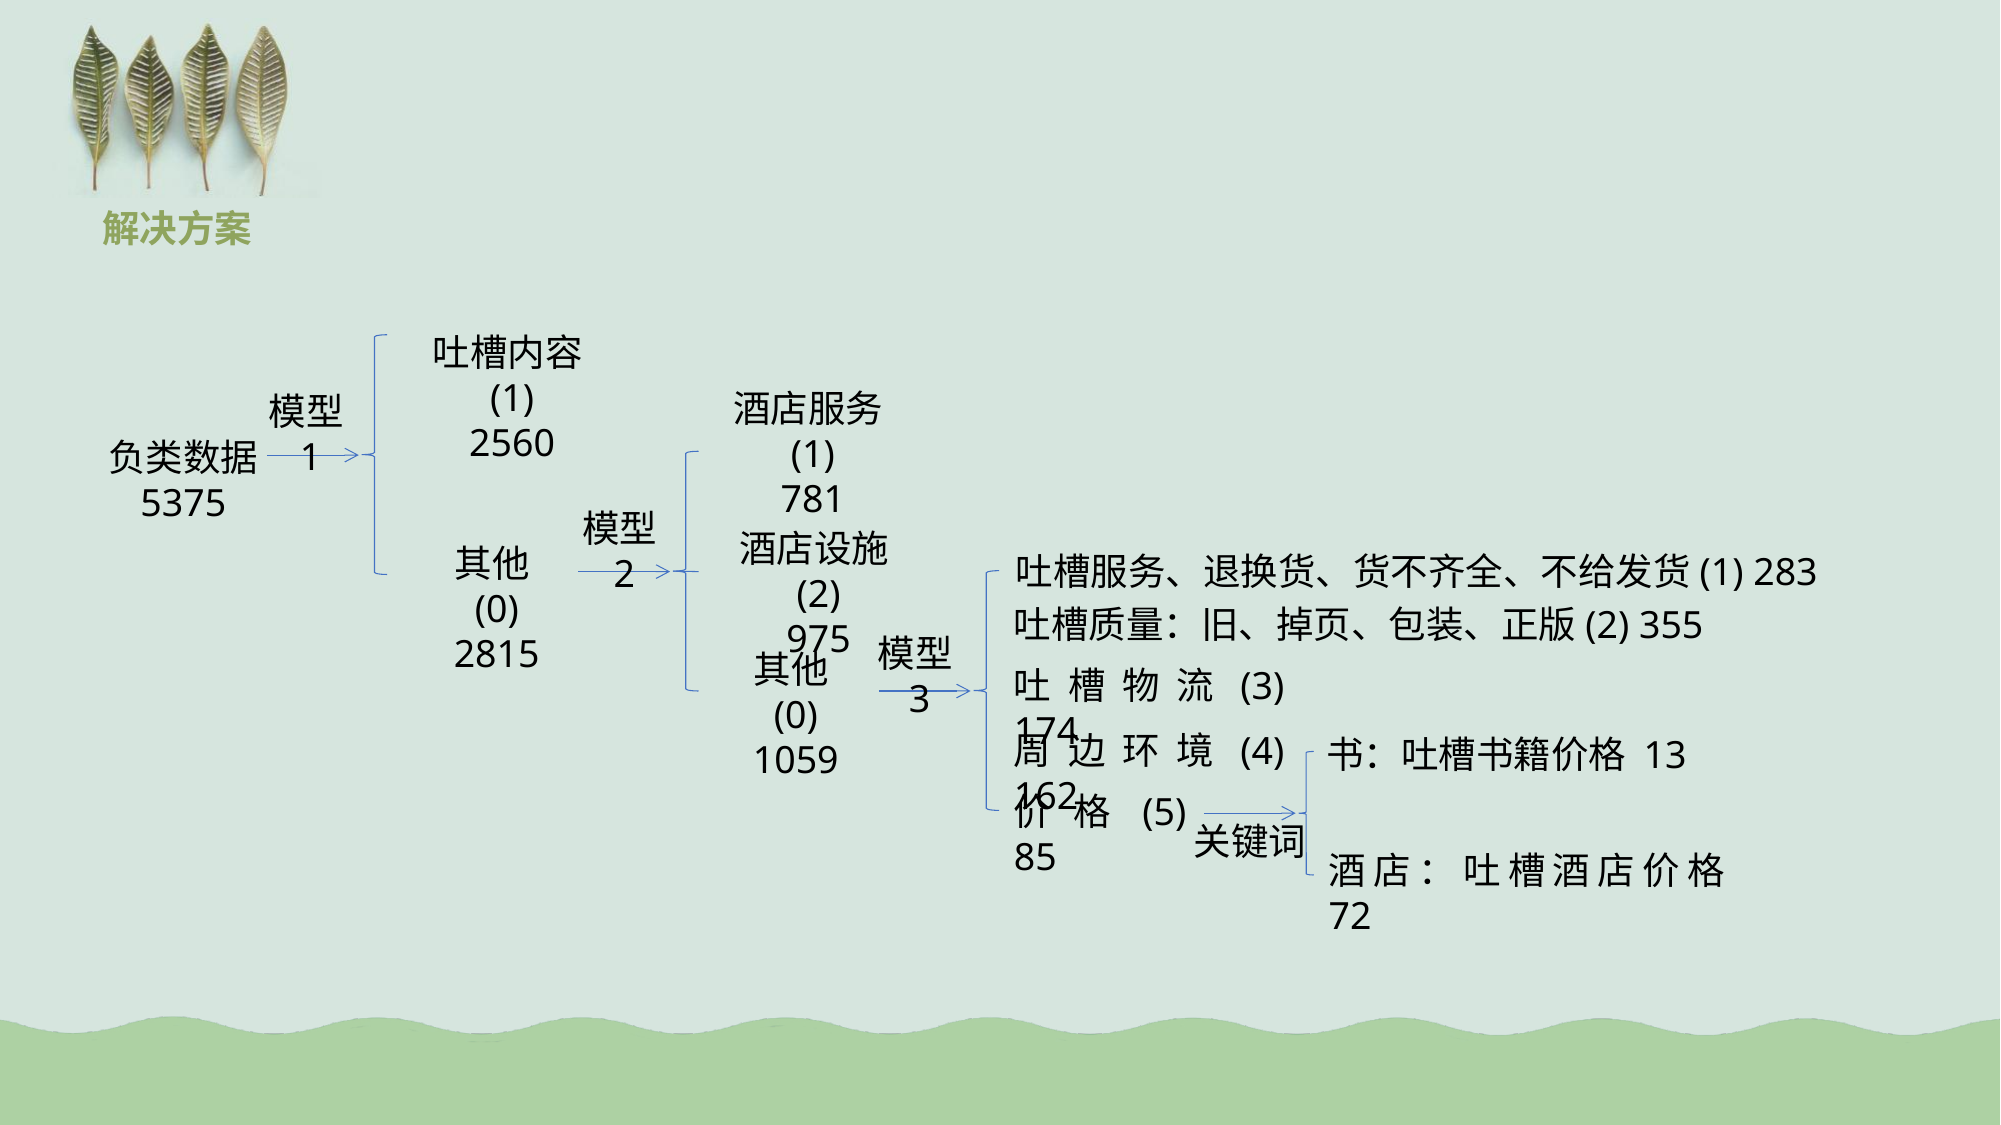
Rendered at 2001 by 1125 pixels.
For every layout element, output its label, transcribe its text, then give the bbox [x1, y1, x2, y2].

text_box [685, 573, 699, 692]
text_box 模型2 [556, 497, 692, 603]
text_box 其他(0) 2815 [427, 532, 566, 683]
text_box 书：吐槽书籍价格 13 [1311, 723, 1713, 784]
text_box 其他(0) 1059 [725, 638, 867, 789]
text_box 酒店设施(2) 975 [710, 518, 927, 668]
text_box 吐槽质量：旧、掉页、包装、正版(2) 355 [999, 593, 1731, 654]
text_box [1305, 871, 1313, 876]
picture [0, 1007, 2000, 1125]
text_box 负类数据 5375 [77, 426, 290, 532]
text_box 酒店：吐槽酒店价格 72 [1313, 839, 1741, 944]
text_box 周边环境(4) 162 [999, 719, 1300, 811]
text_box 吐槽服务、退换货、货不齐全、不给发货(1) 283 [1000, 540, 1842, 601]
text_box 酒店服务(1) 781 [698, 378, 927, 528]
text_box [373, 334, 388, 576]
text_box 关键词 [1171, 811, 1329, 871]
text_box 价格(5) 85 [999, 780, 1201, 885]
text_box 吐槽内容(1) 2560 [397, 321, 627, 472]
text_box [985, 570, 1000, 811]
text_box [1305, 751, 1314, 811]
text_box 解决方案 [87, 198, 267, 258]
text_box 吐槽物流(3) 174 [999, 654, 1300, 719]
picture [51, 18, 322, 198]
text_box 模型3 [852, 623, 987, 728]
text_box [685, 450, 699, 571]
text_box 模型1 [243, 380, 378, 486]
